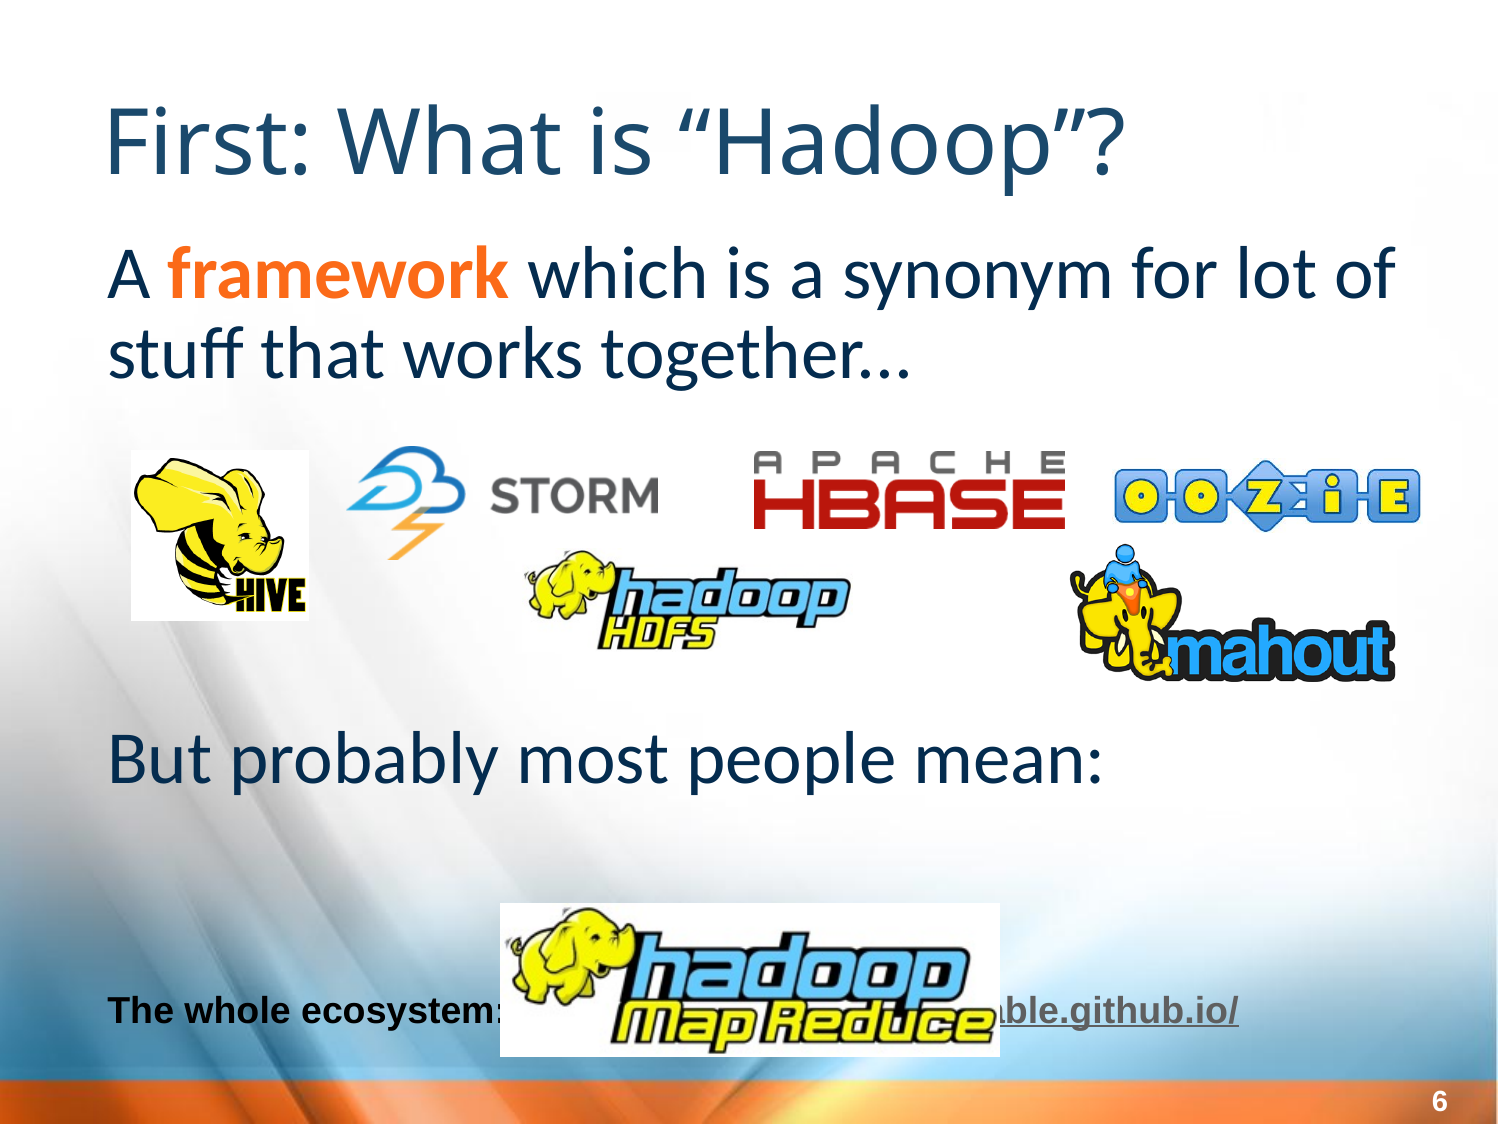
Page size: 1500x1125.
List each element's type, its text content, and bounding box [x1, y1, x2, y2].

picture [753, 451, 1065, 529]
picture [346, 446, 853, 652]
text_box First: What is “Hadoop”? [87, 74, 1150, 202]
picture [499, 903, 1001, 1057]
picture [1112, 458, 1423, 533]
picture [1066, 543, 1397, 682]
picture [0, 0, 1498, 1124]
text_box A framework which is a synonym for lot of stuff that works together... But probably most people mean: The whole ecosystem: https://hadoopecosystemtable.github.io/ [92, 225, 1500, 1071]
picture [131, 450, 309, 621]
